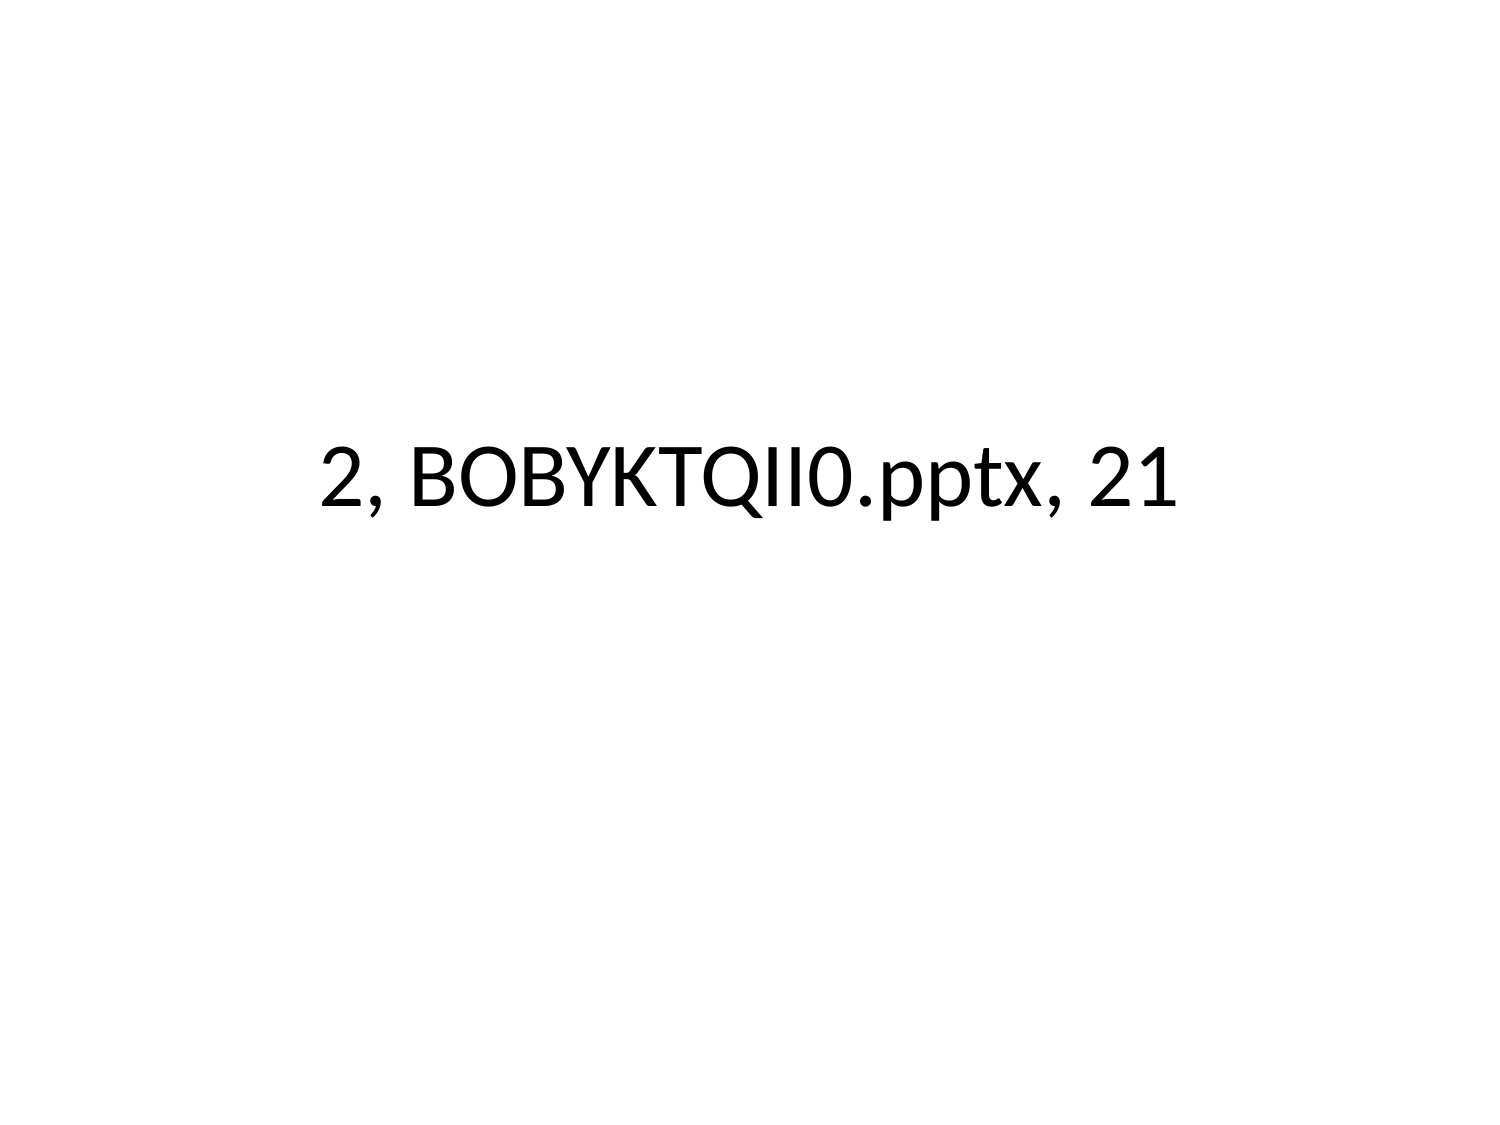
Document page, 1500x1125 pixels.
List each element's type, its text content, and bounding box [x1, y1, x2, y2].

title 2, BOBYKTQII0.pptx, 21 [112, 349, 1388, 591]
